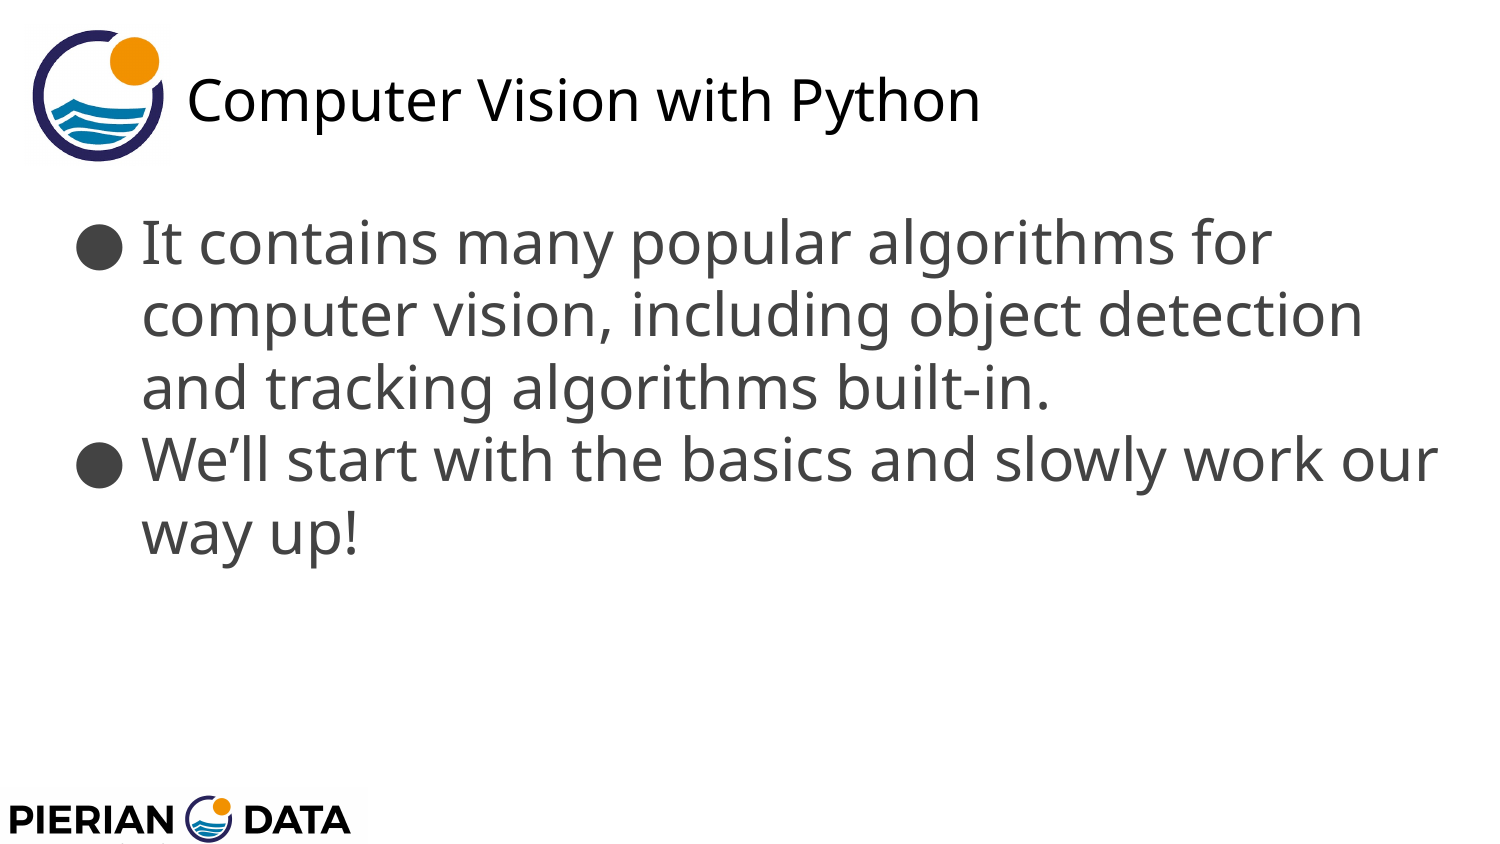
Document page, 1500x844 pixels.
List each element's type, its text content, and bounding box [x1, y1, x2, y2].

picture [0, 787, 368, 844]
title Computer Vision with Python [176, 48, 1449, 143]
list It contains many popular algorithms for computer vision, including object detection and tracking algorithms built-in. We’ll start with the basics and slowly work our way up! [51, 189, 1476, 750]
picture [24, 24, 172, 167]
